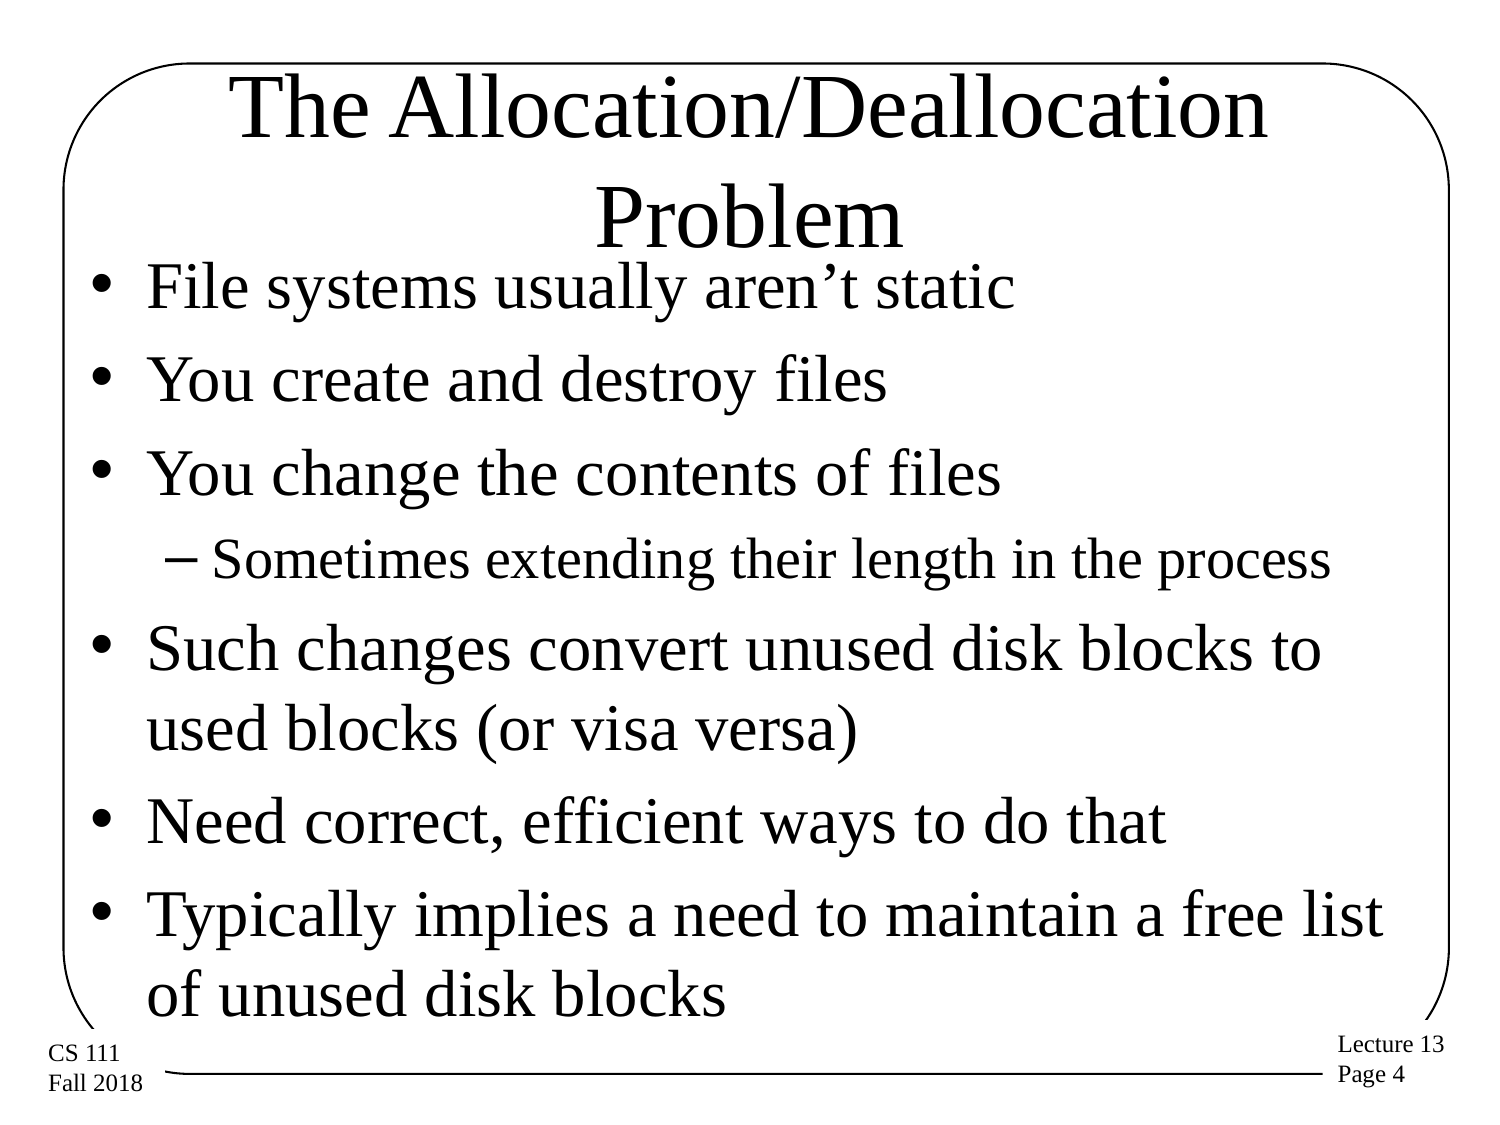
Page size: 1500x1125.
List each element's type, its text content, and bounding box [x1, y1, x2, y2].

list File systems usually aren’t static You create and destroy files You change the contents of files Sometimes extending their length in the process Such changes convert unused disk blocks to used blocks (or visa versa) Need correct, efficient ways to do that Typically implies a need to maintain a free list of unused disk blocks [74, 234, 1426, 978]
title The Allocation/Deallocation Problem [74, 62, 1426, 234]
